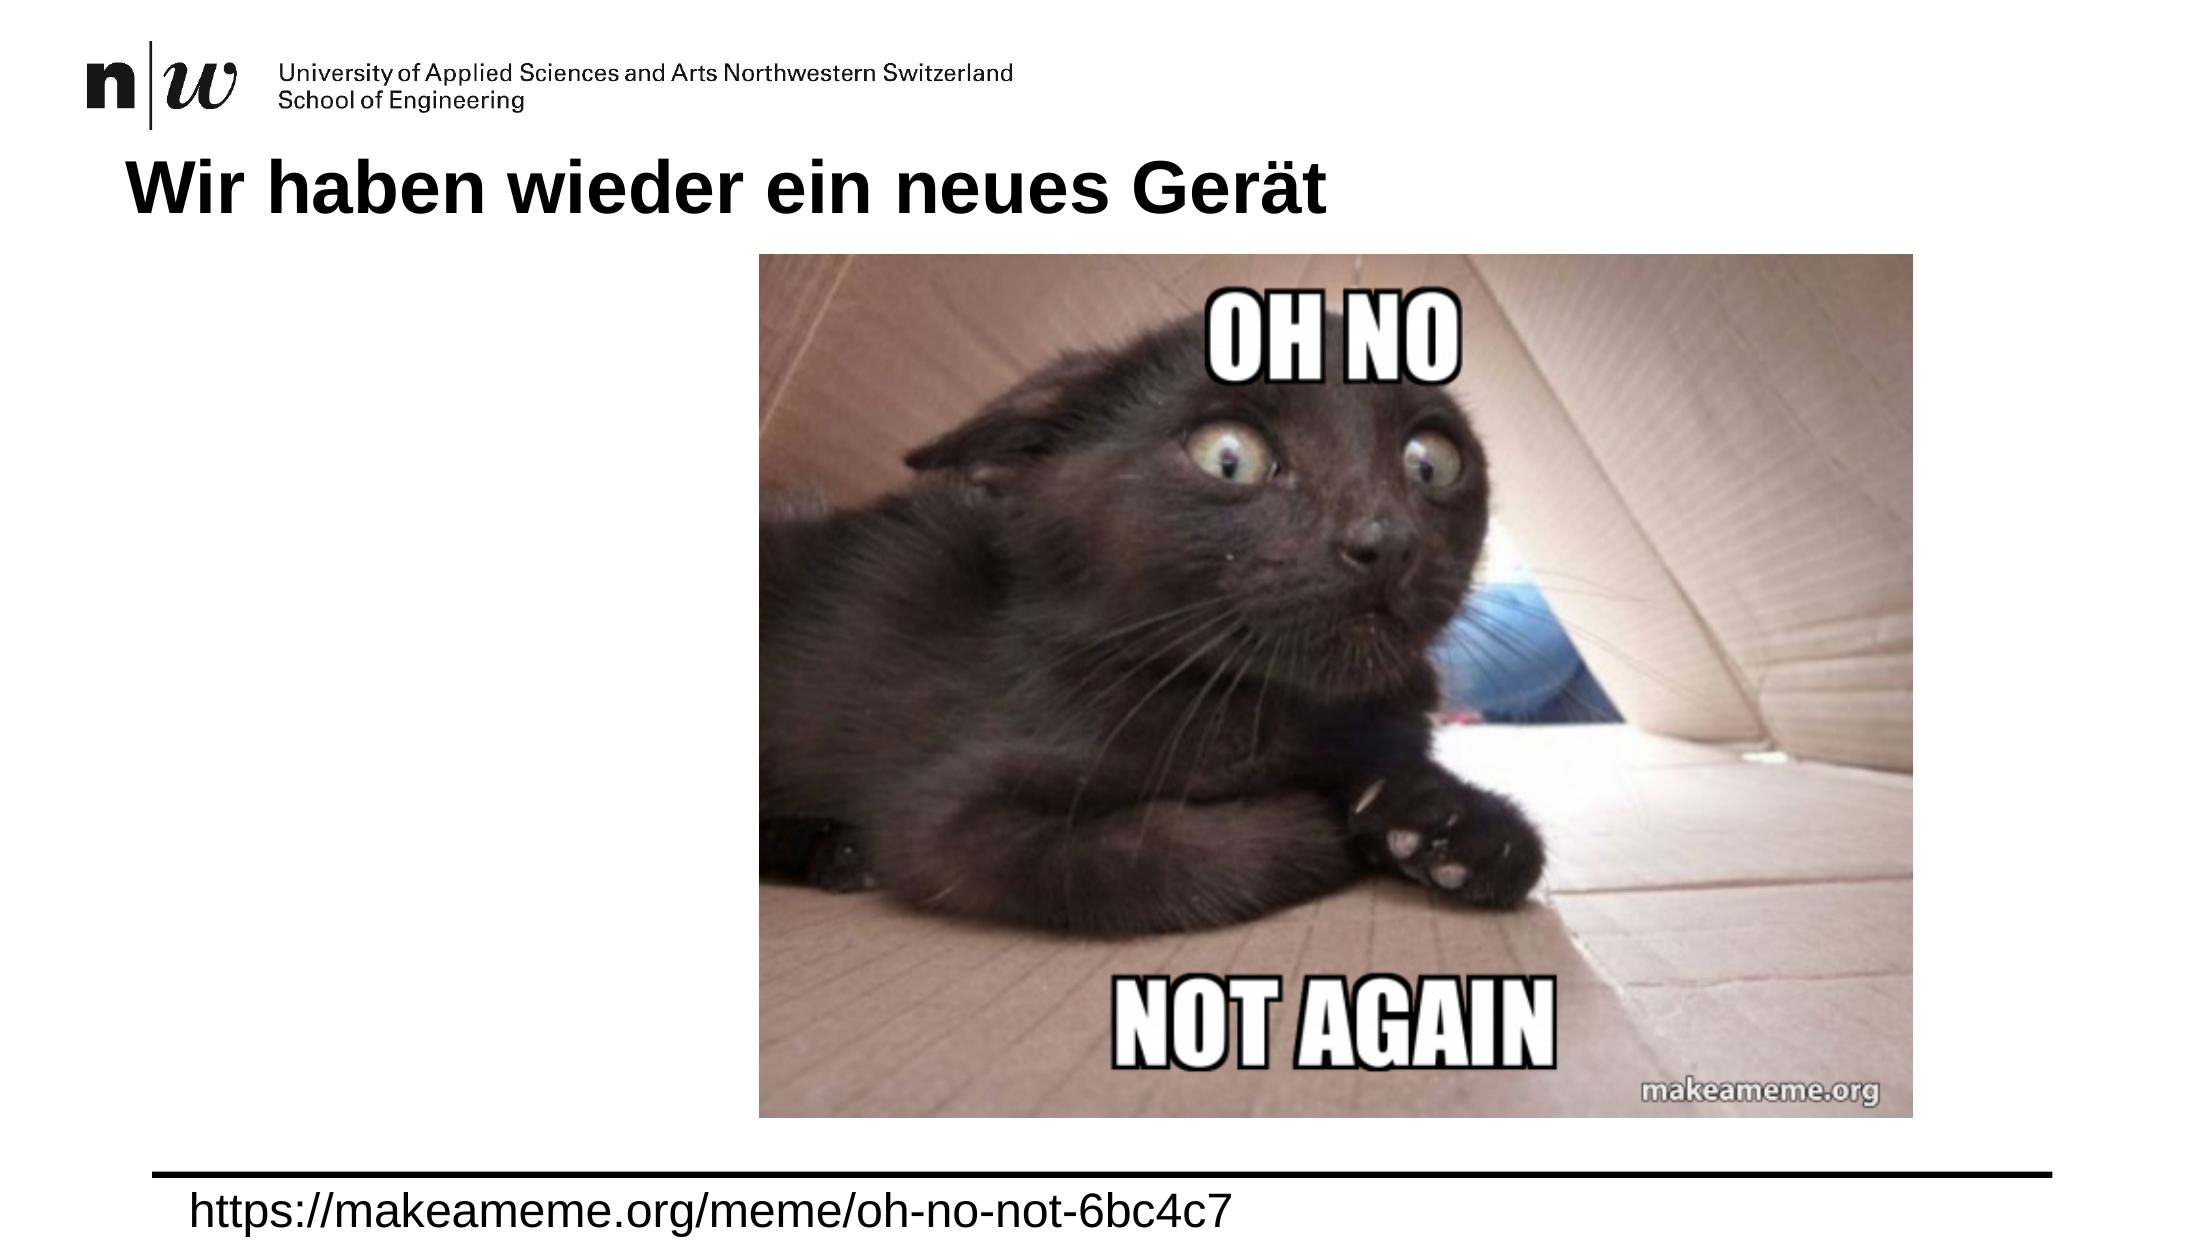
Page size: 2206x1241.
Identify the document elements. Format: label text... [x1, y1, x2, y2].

title Wir haben wieder ein neues Gerät [125, 138, 2095, 267]
text_box https://makeameme.org/meme/oh-no-not-6bc4c7 [145, 1171, 1250, 1241]
picture [759, 254, 1913, 1118]
picture [87, 41, 1012, 130]
